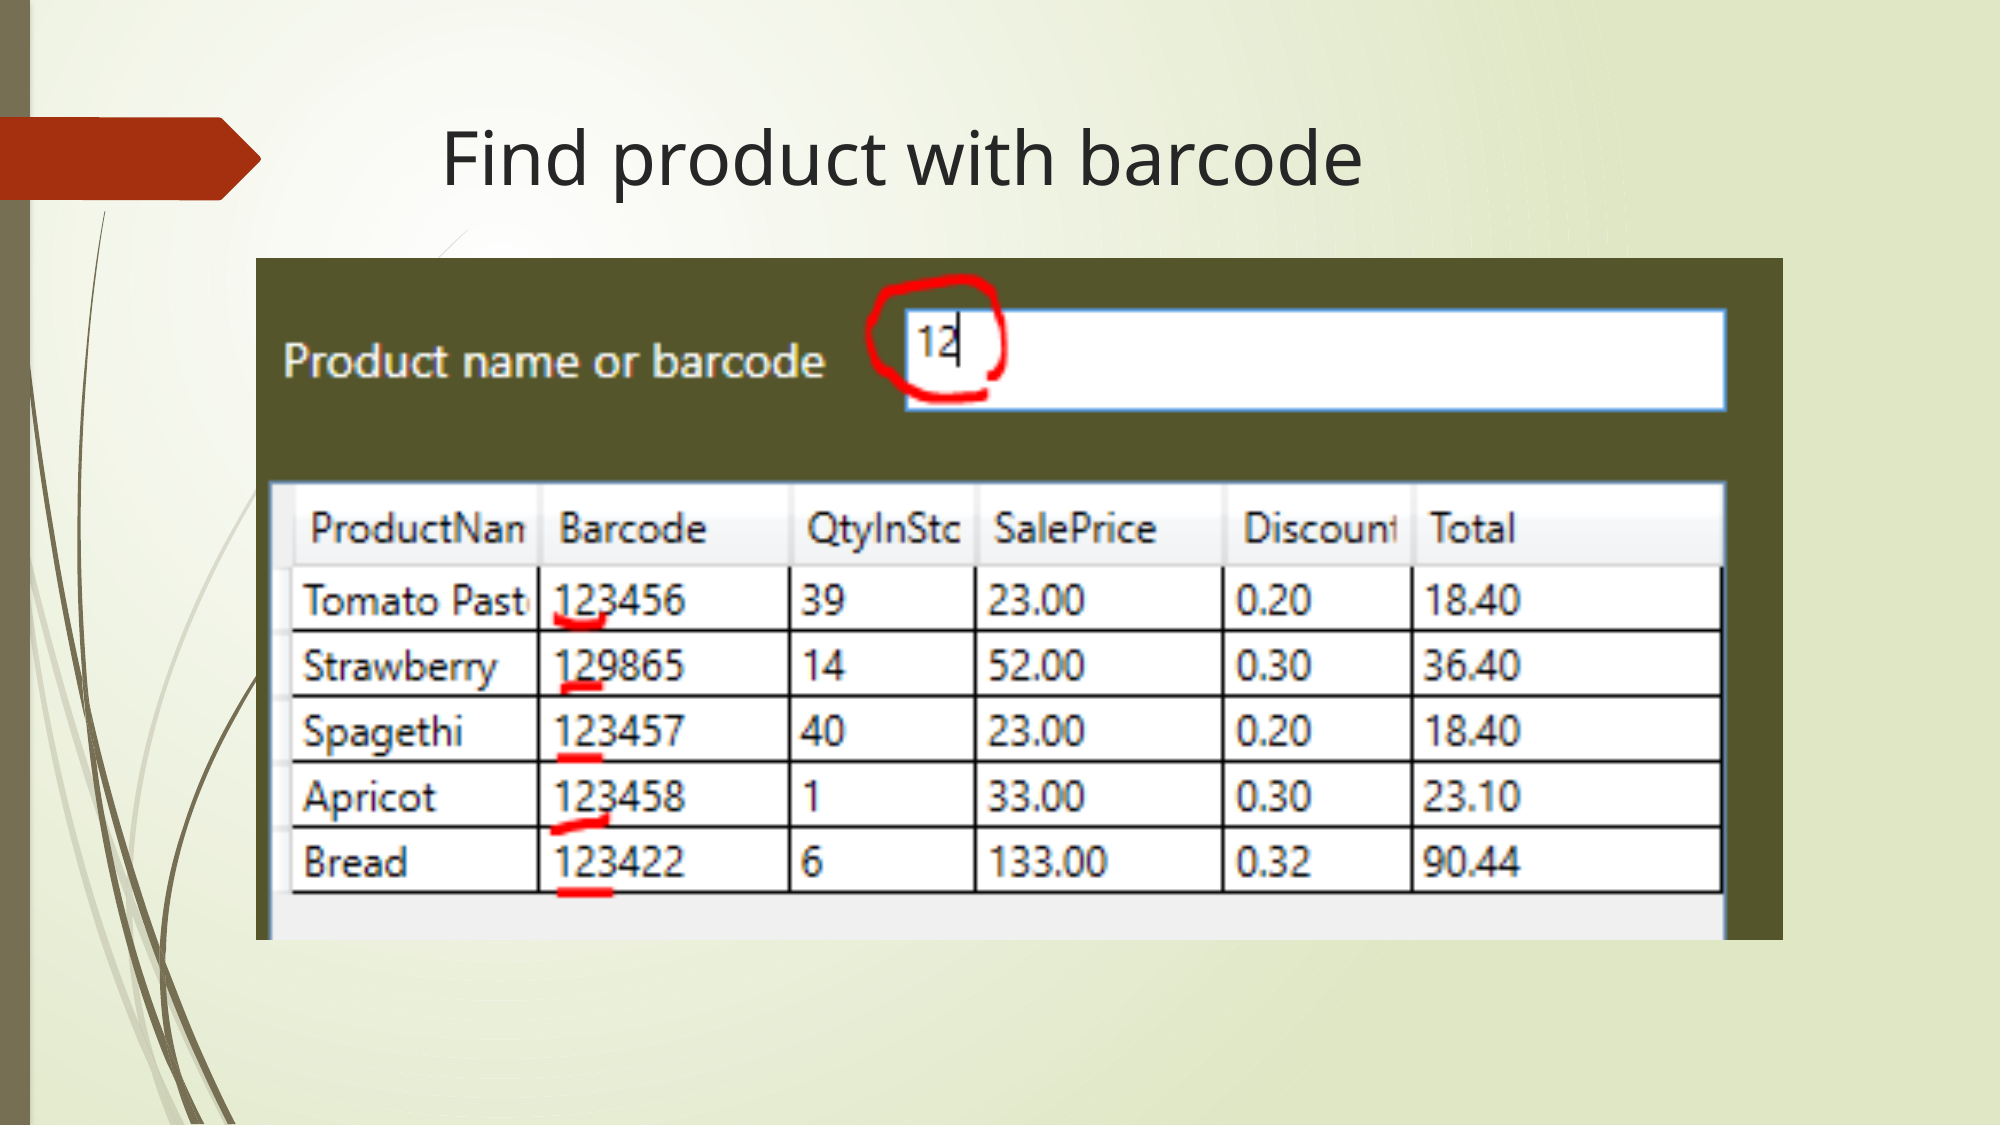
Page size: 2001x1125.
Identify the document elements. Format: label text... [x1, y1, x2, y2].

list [256, 258, 1783, 940]
title Find product with barcode [425, 102, 1888, 313]
